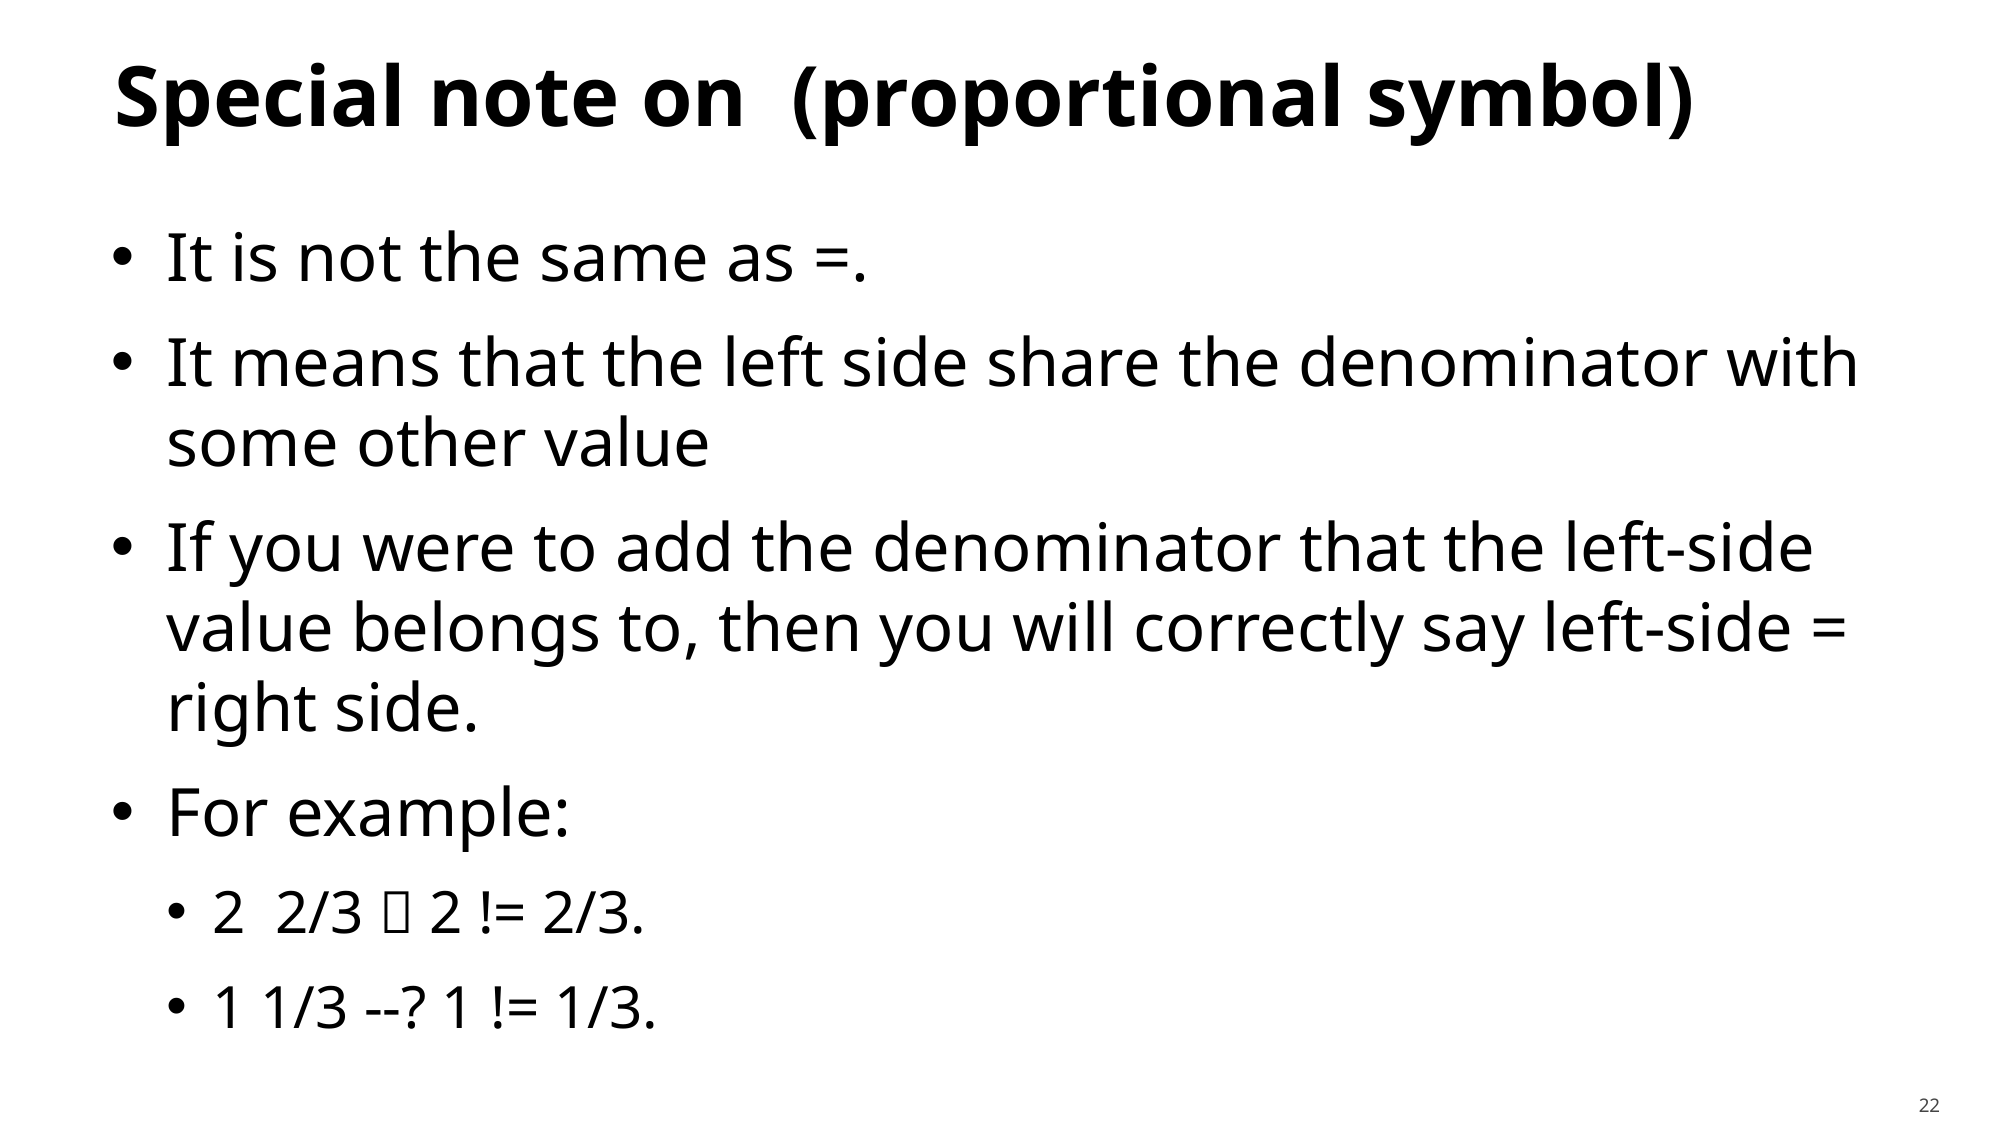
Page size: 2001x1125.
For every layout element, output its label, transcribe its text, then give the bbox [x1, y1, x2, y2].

slide_number 22 [1794, 1080, 1955, 1125]
